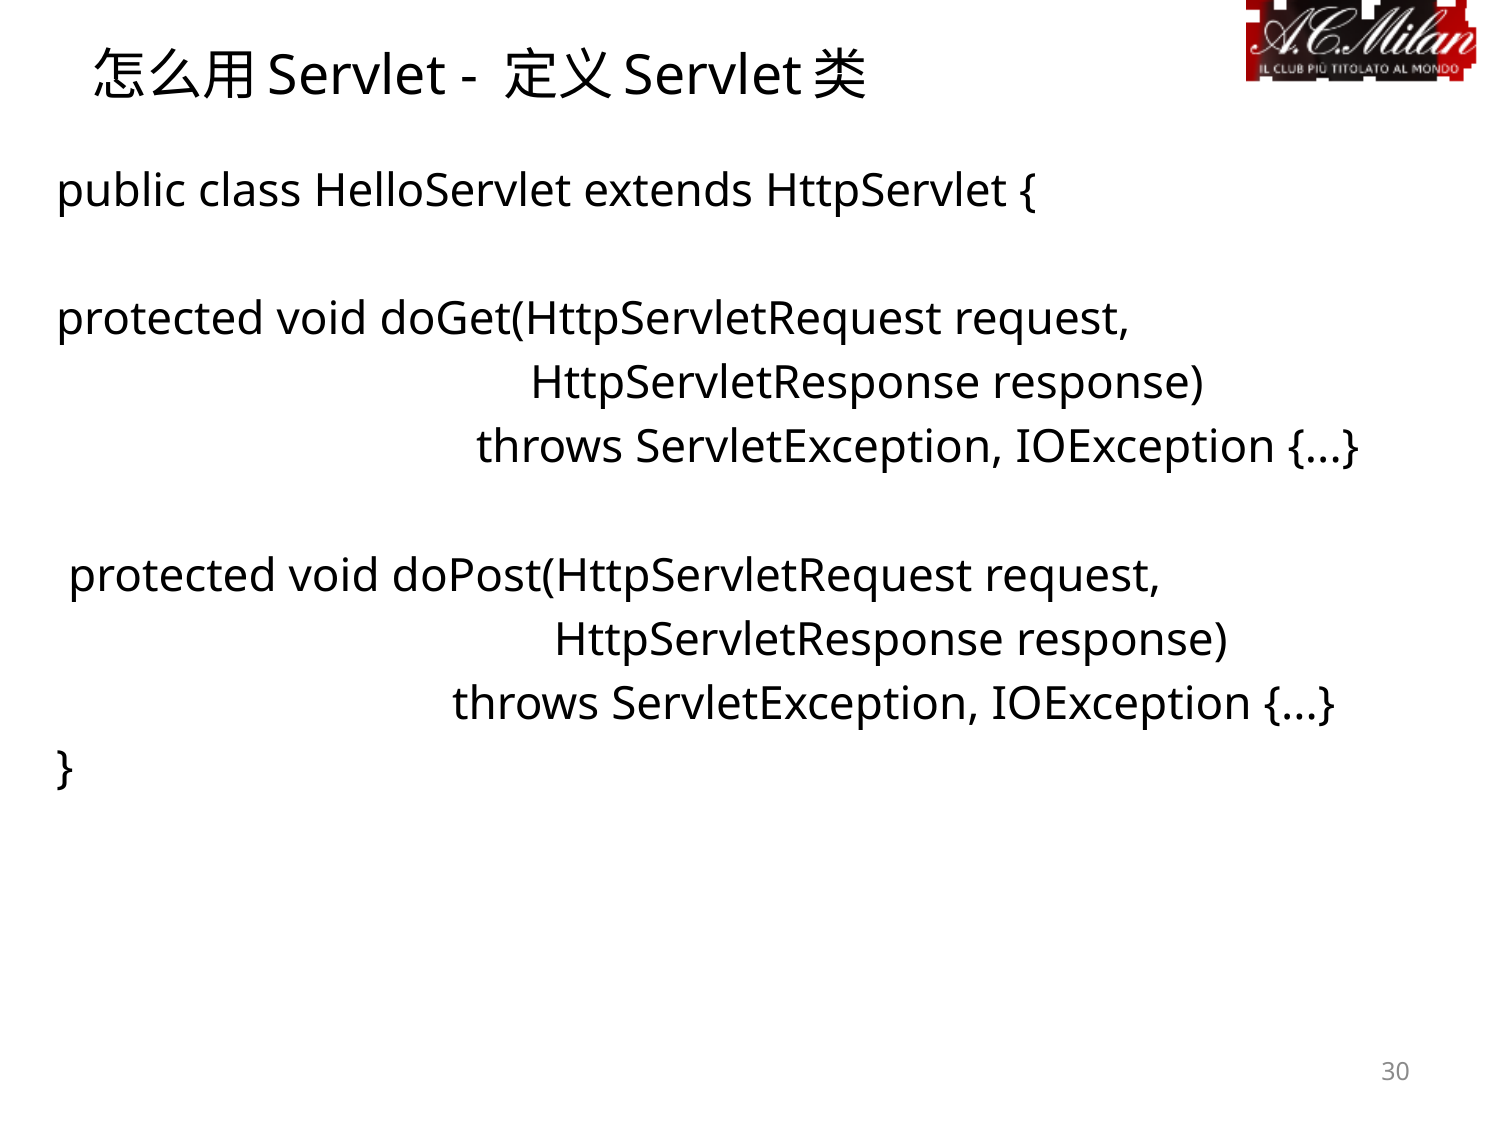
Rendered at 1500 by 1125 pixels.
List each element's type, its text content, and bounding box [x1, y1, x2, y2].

picture [1246, 0, 1478, 83]
title 怎么用Servlet - 定义Servlet类 [76, 30, 1058, 114]
slide_number 30 [1074, 1042, 1425, 1103]
text_box public class HelloServlet extends HttpServlet { protected void doGet(HttpServletRequest request, HttpServletResponse response) throws ServletException, IOException {...} protected void doPost(HttpServletRequest request, HttpServletResponse response) throws ServletException, IOException {...} } [41, 153, 1415, 721]
